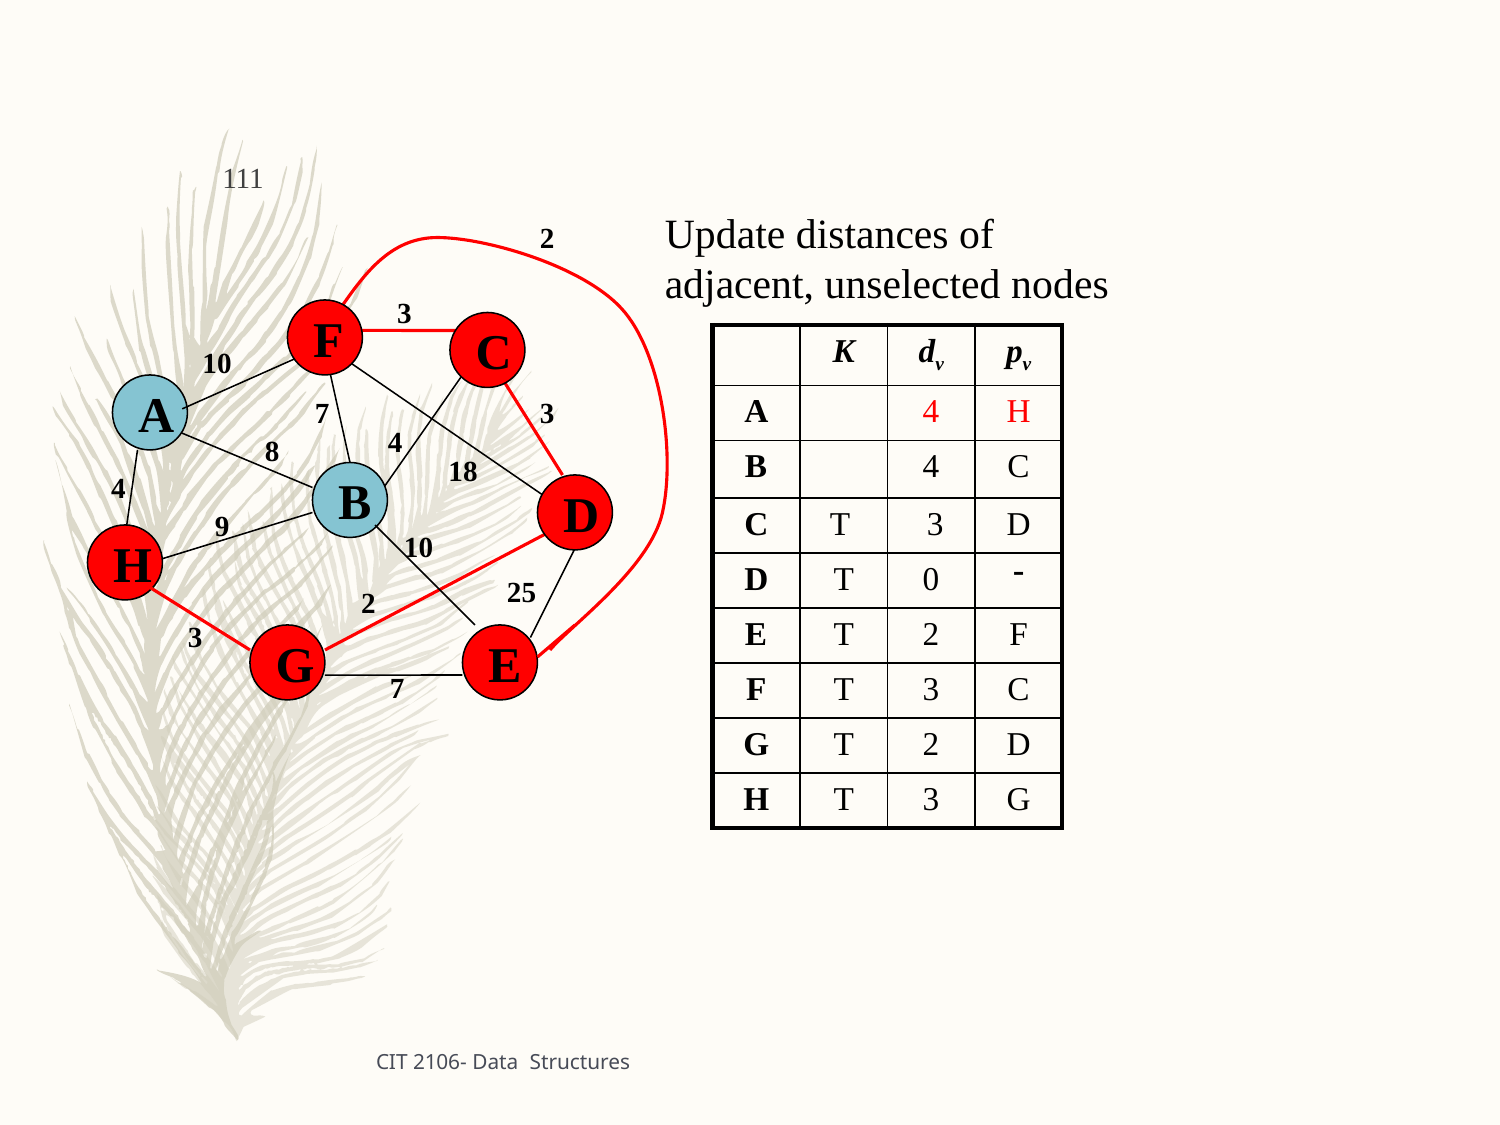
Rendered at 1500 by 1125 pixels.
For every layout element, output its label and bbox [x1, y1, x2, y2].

table_cell [715, 664, 799, 717]
table_cell [888, 554, 974, 607]
table_header [715, 327, 799, 385]
table_cell [976, 386, 1060, 440]
table_cell [801, 499, 887, 552]
table_cell [976, 499, 1060, 552]
table_cell [888, 719, 974, 772]
table_cell [976, 609, 1060, 662]
table_cell [715, 609, 799, 662]
table_cell [801, 554, 887, 607]
footer [360, 1032, 1059, 1093]
text_box [87, 212, 668, 713]
table_cell [888, 774, 974, 826]
table_cell [976, 774, 1060, 826]
table_cell [888, 609, 974, 662]
text_box [650, 199, 1125, 315]
table_cell [715, 719, 799, 772]
table_cell [715, 554, 799, 607]
table_cell [715, 499, 799, 552]
table_header [888, 327, 974, 385]
table_cell [976, 441, 1060, 497]
table_header [976, 327, 1060, 385]
table_cell [715, 774, 799, 826]
table_cell [801, 719, 887, 772]
table_cell [801, 774, 887, 826]
table_cell [715, 441, 799, 497]
table_cell [976, 664, 1060, 717]
table_cell [715, 386, 799, 440]
table_cell [888, 664, 974, 717]
table_cell [888, 441, 974, 497]
slide_number [46, 102, 279, 203]
table_cell [801, 441, 887, 497]
table_header [801, 327, 887, 385]
table_cell [976, 554, 1060, 607]
table_cell [888, 499, 974, 552]
table_cell [801, 609, 887, 662]
table_cell [976, 719, 1060, 772]
table_cell [801, 664, 887, 717]
table_cell [888, 386, 974, 440]
table_cell [801, 386, 887, 440]
